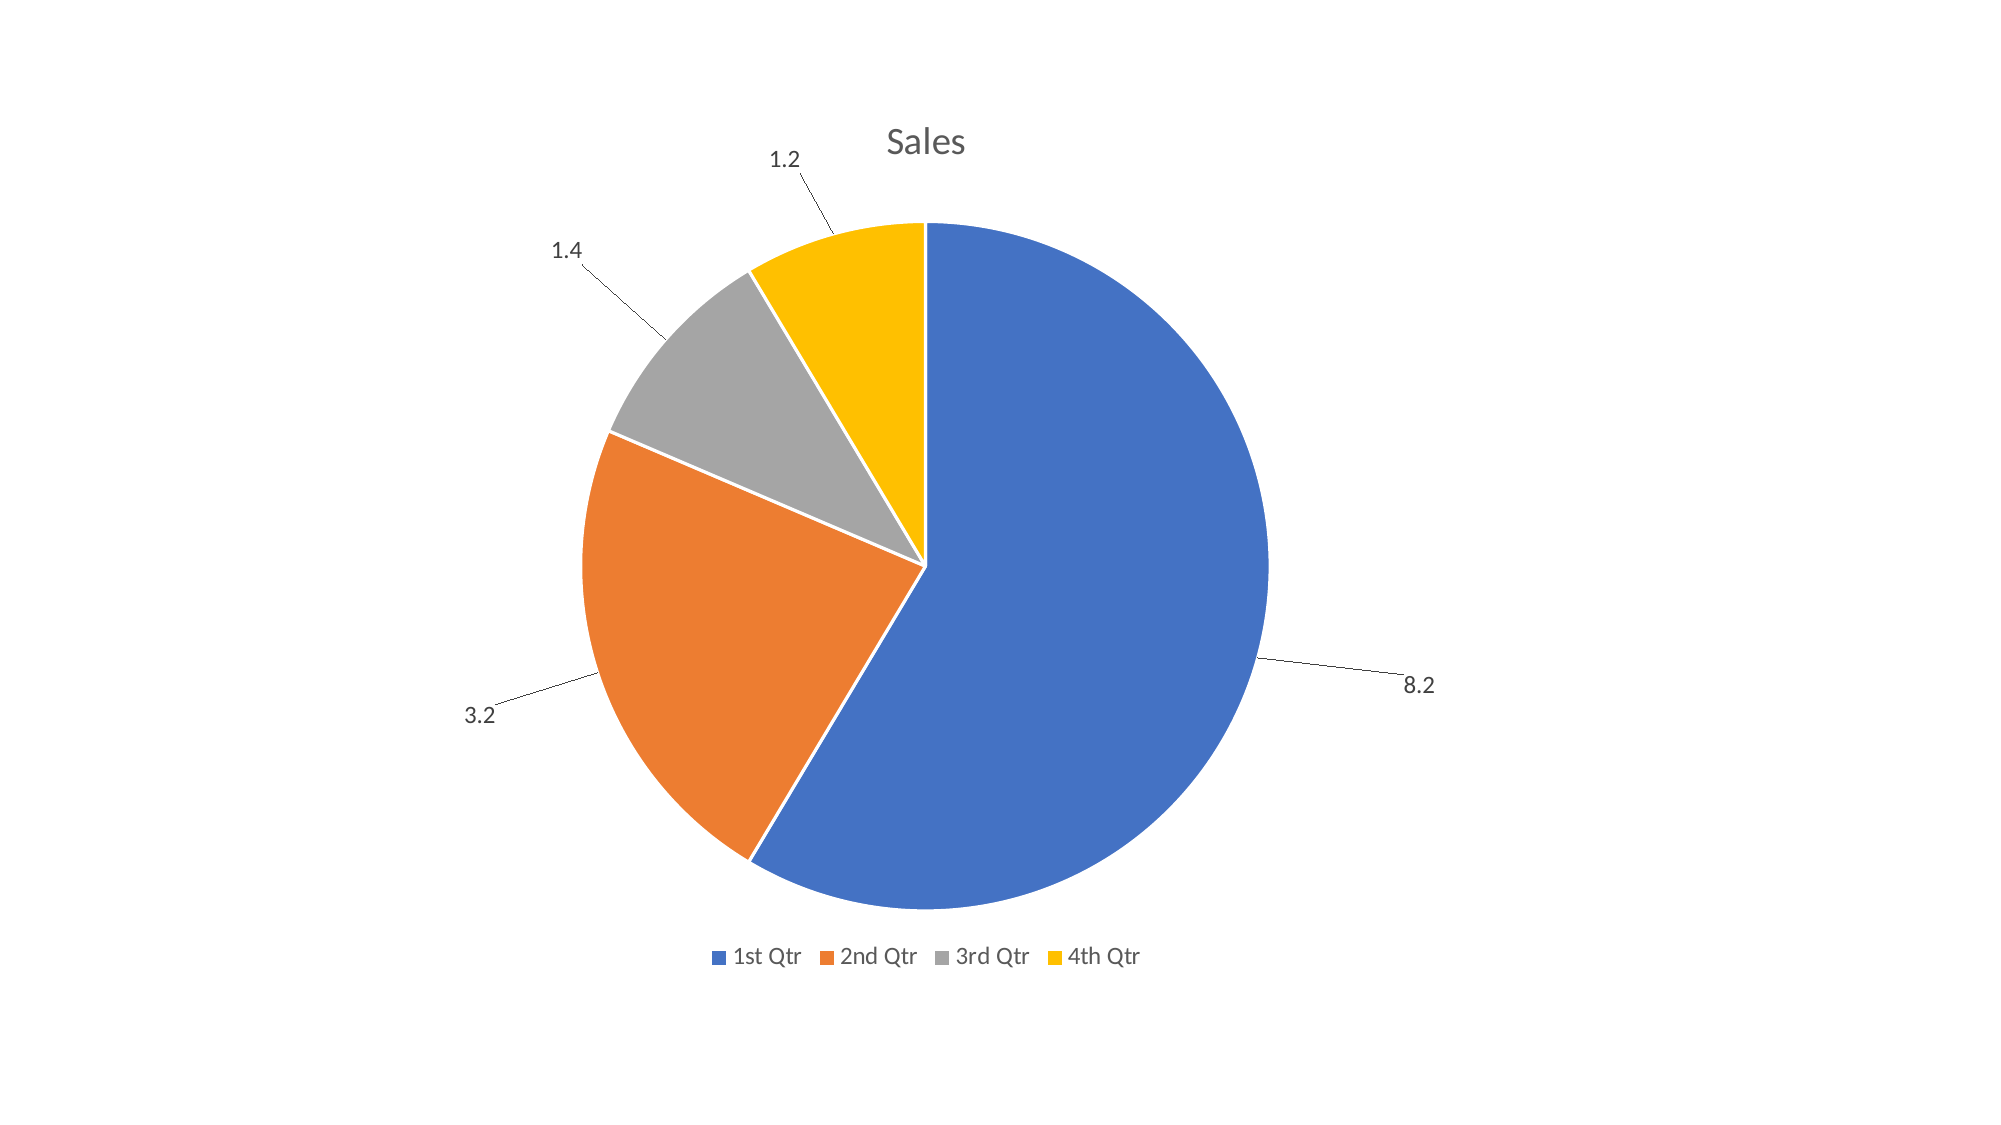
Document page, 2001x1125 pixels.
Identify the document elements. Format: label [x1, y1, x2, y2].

chart [259, 87, 1594, 977]
